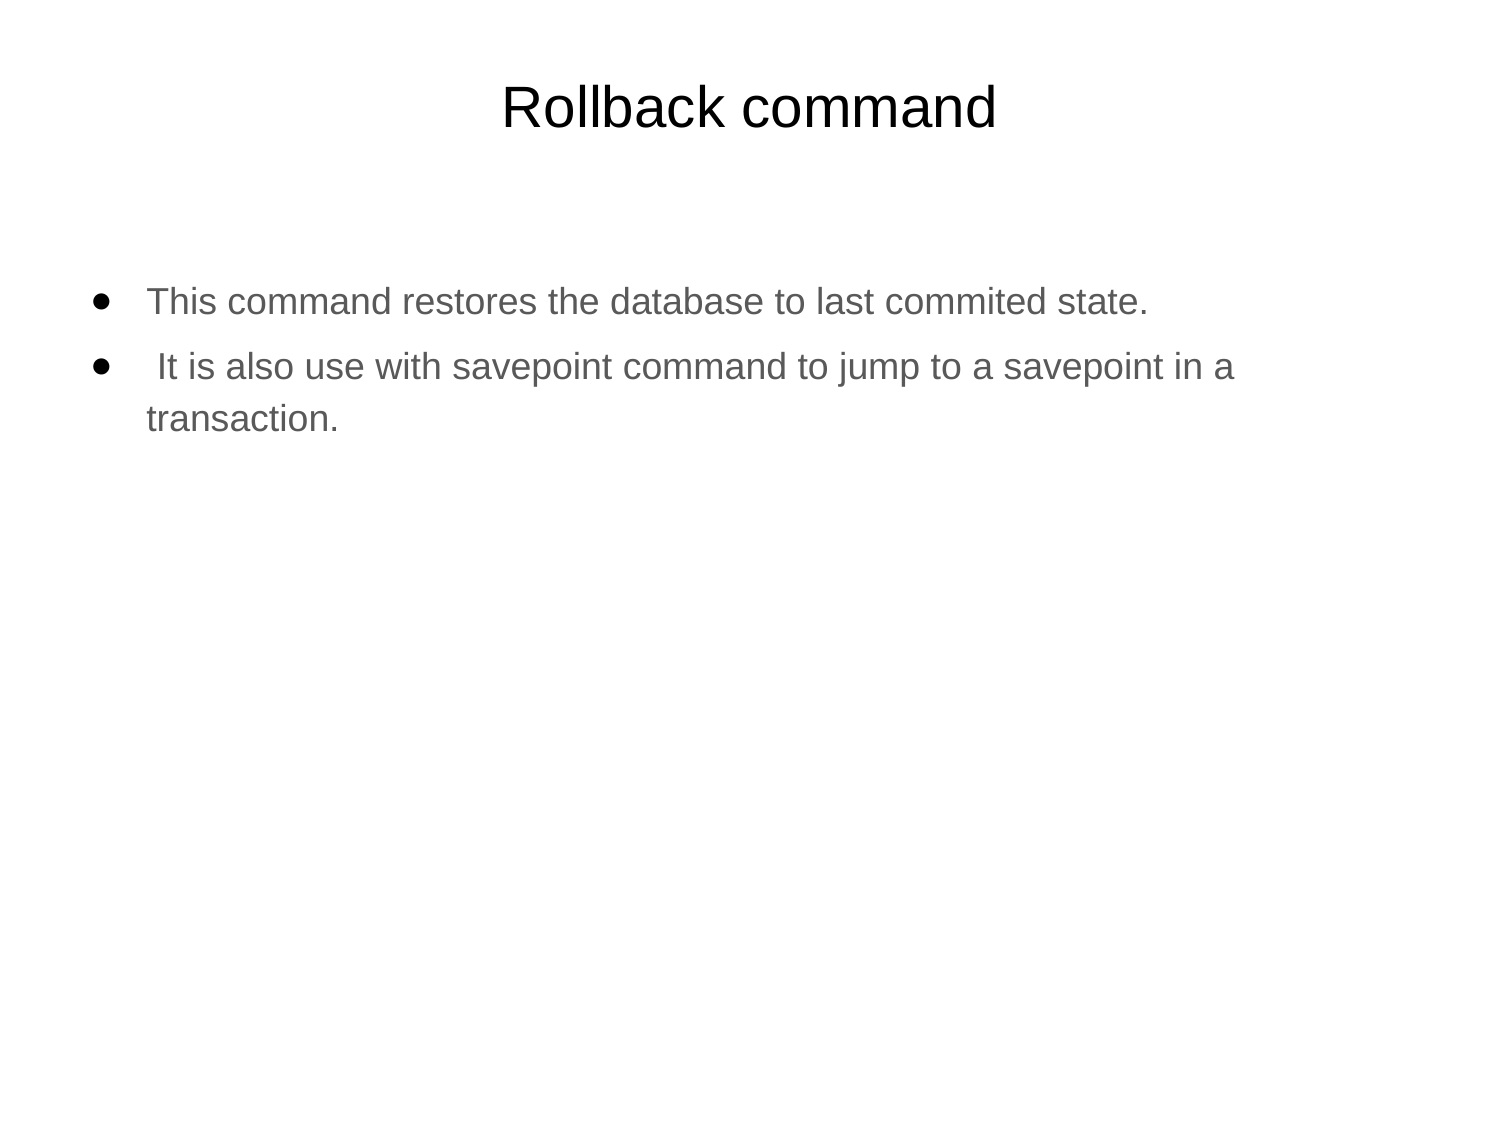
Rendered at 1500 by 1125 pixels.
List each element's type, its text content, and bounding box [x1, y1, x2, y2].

list This command restores the database to last commited state. It is also use with savepoint command to jump to a savepoint in a transaction. [75, 262, 1425, 1005]
title Rollback command [75, 45, 1425, 233]
